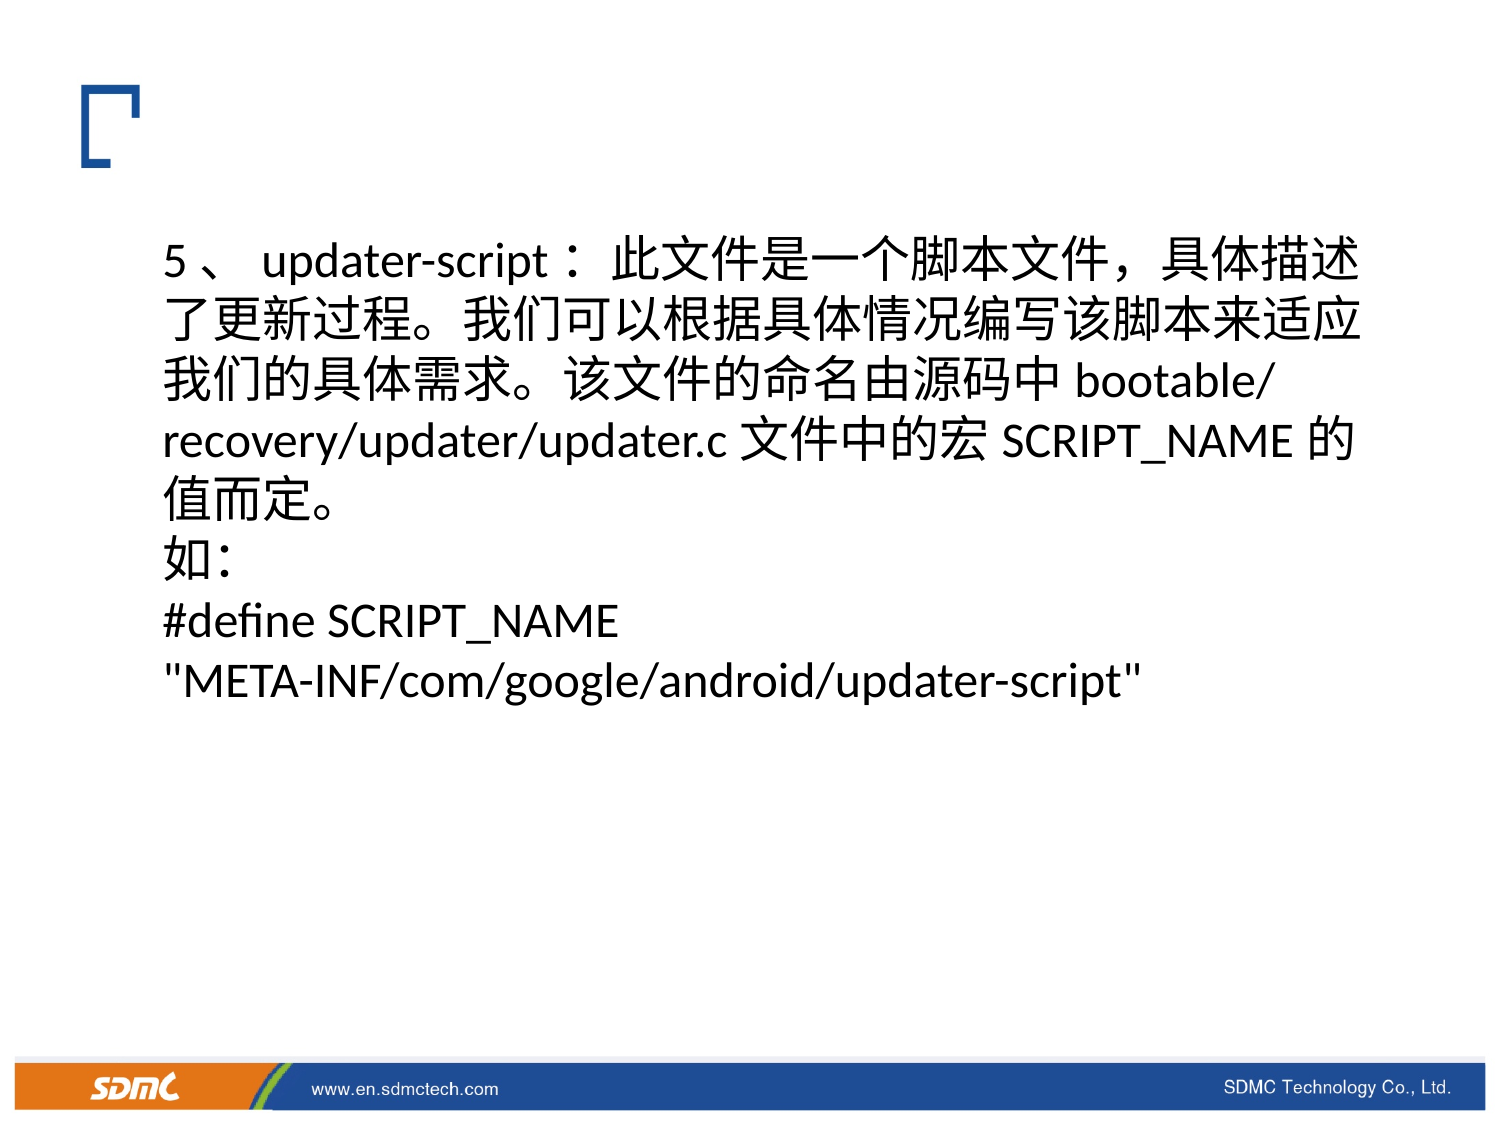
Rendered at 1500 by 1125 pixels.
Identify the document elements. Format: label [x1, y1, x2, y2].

list [0, 0, 1500, 1125]
